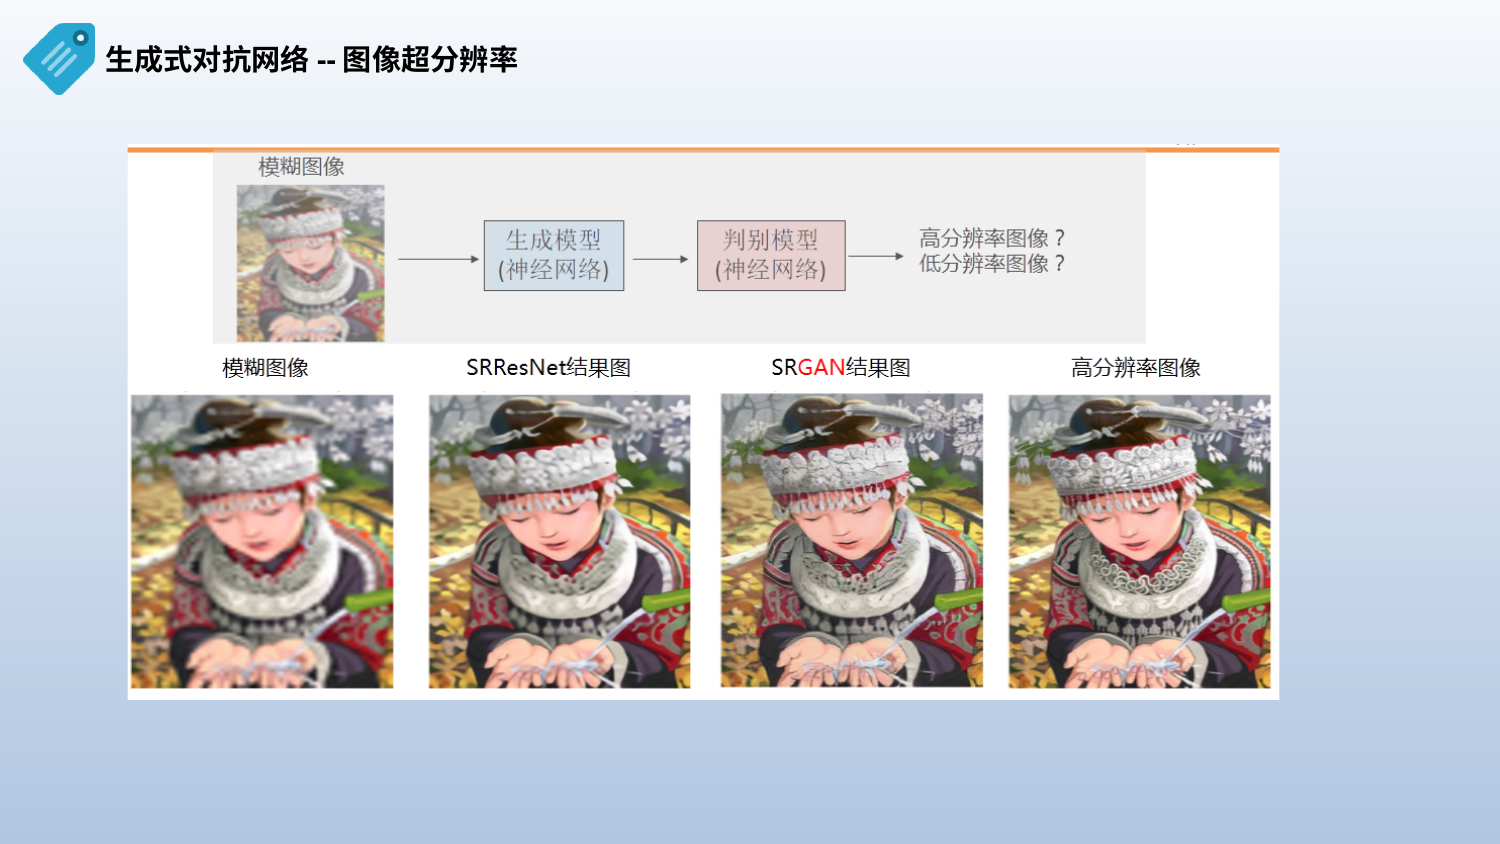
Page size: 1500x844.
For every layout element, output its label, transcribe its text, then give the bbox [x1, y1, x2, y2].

picture [127, 144, 1280, 700]
text_box 生成式对抗网络--图像超分辨率 [99, 33, 534, 84]
picture [23, 23, 95, 95]
